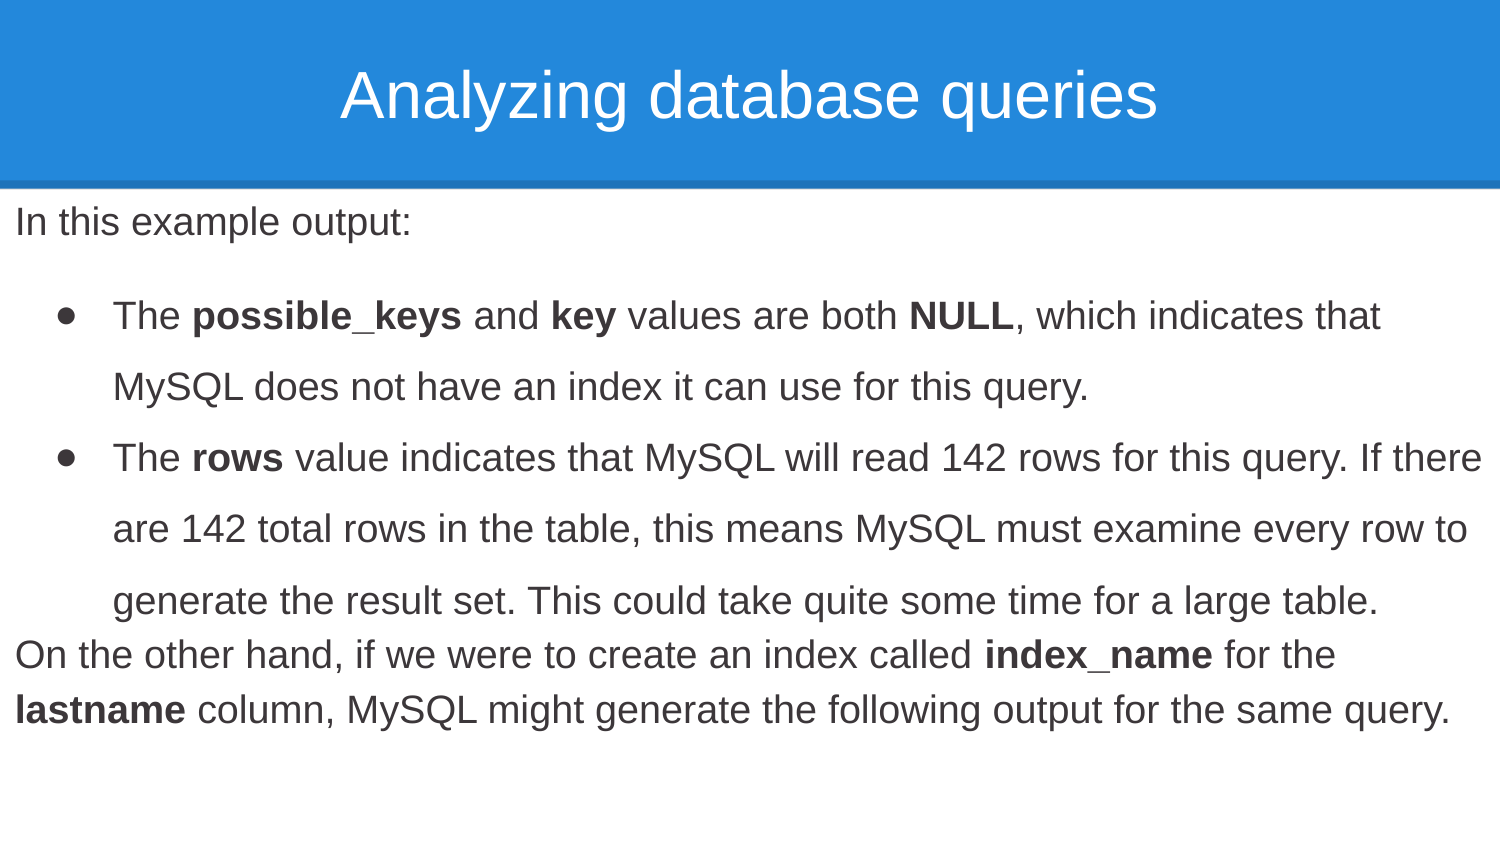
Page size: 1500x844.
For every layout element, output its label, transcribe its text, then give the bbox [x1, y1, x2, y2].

title Analyzing database queries [0, 0, 1500, 185]
list In this example output: The possible_keys and key values are both NULL, which indicates that MySQL does not have an index it can use for this query. The rows value indicates that MySQL will read 142 rows for this query. If there are 142 total rows in the table, this means MySQL must examine every row to generate the result set. This could take quite some time for a large table. On the other hand, if we were to create an index called index_name for the lastname column, MySQL might generate the following output for the same query. [0, 185, 1500, 844]
